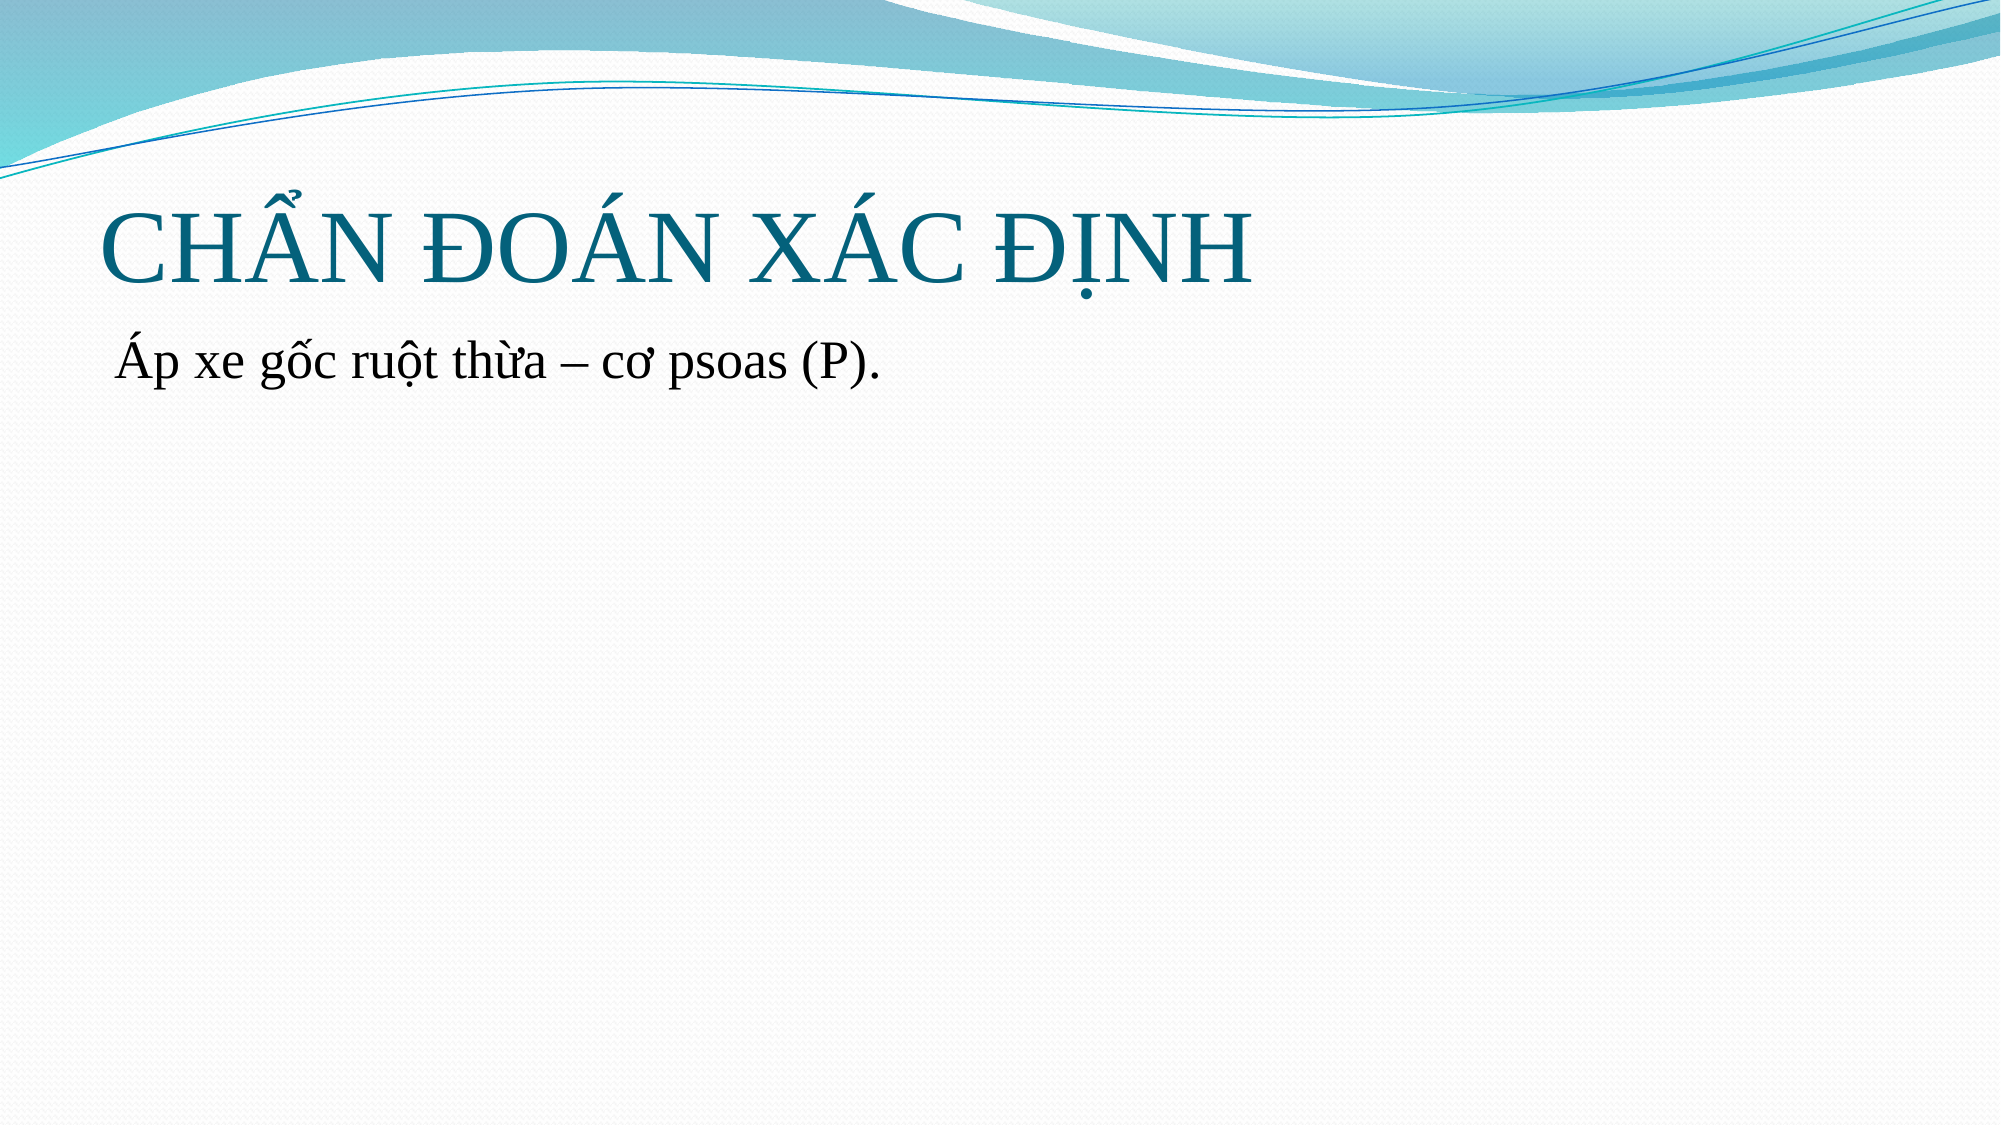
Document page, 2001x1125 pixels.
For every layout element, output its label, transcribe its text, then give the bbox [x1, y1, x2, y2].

list Áp xe gốc ruột thừa – cơ psoas (P). [99, 317, 1900, 1038]
title CHẨN ĐOÁN XÁC ĐỊNH [99, 115, 1900, 303]
